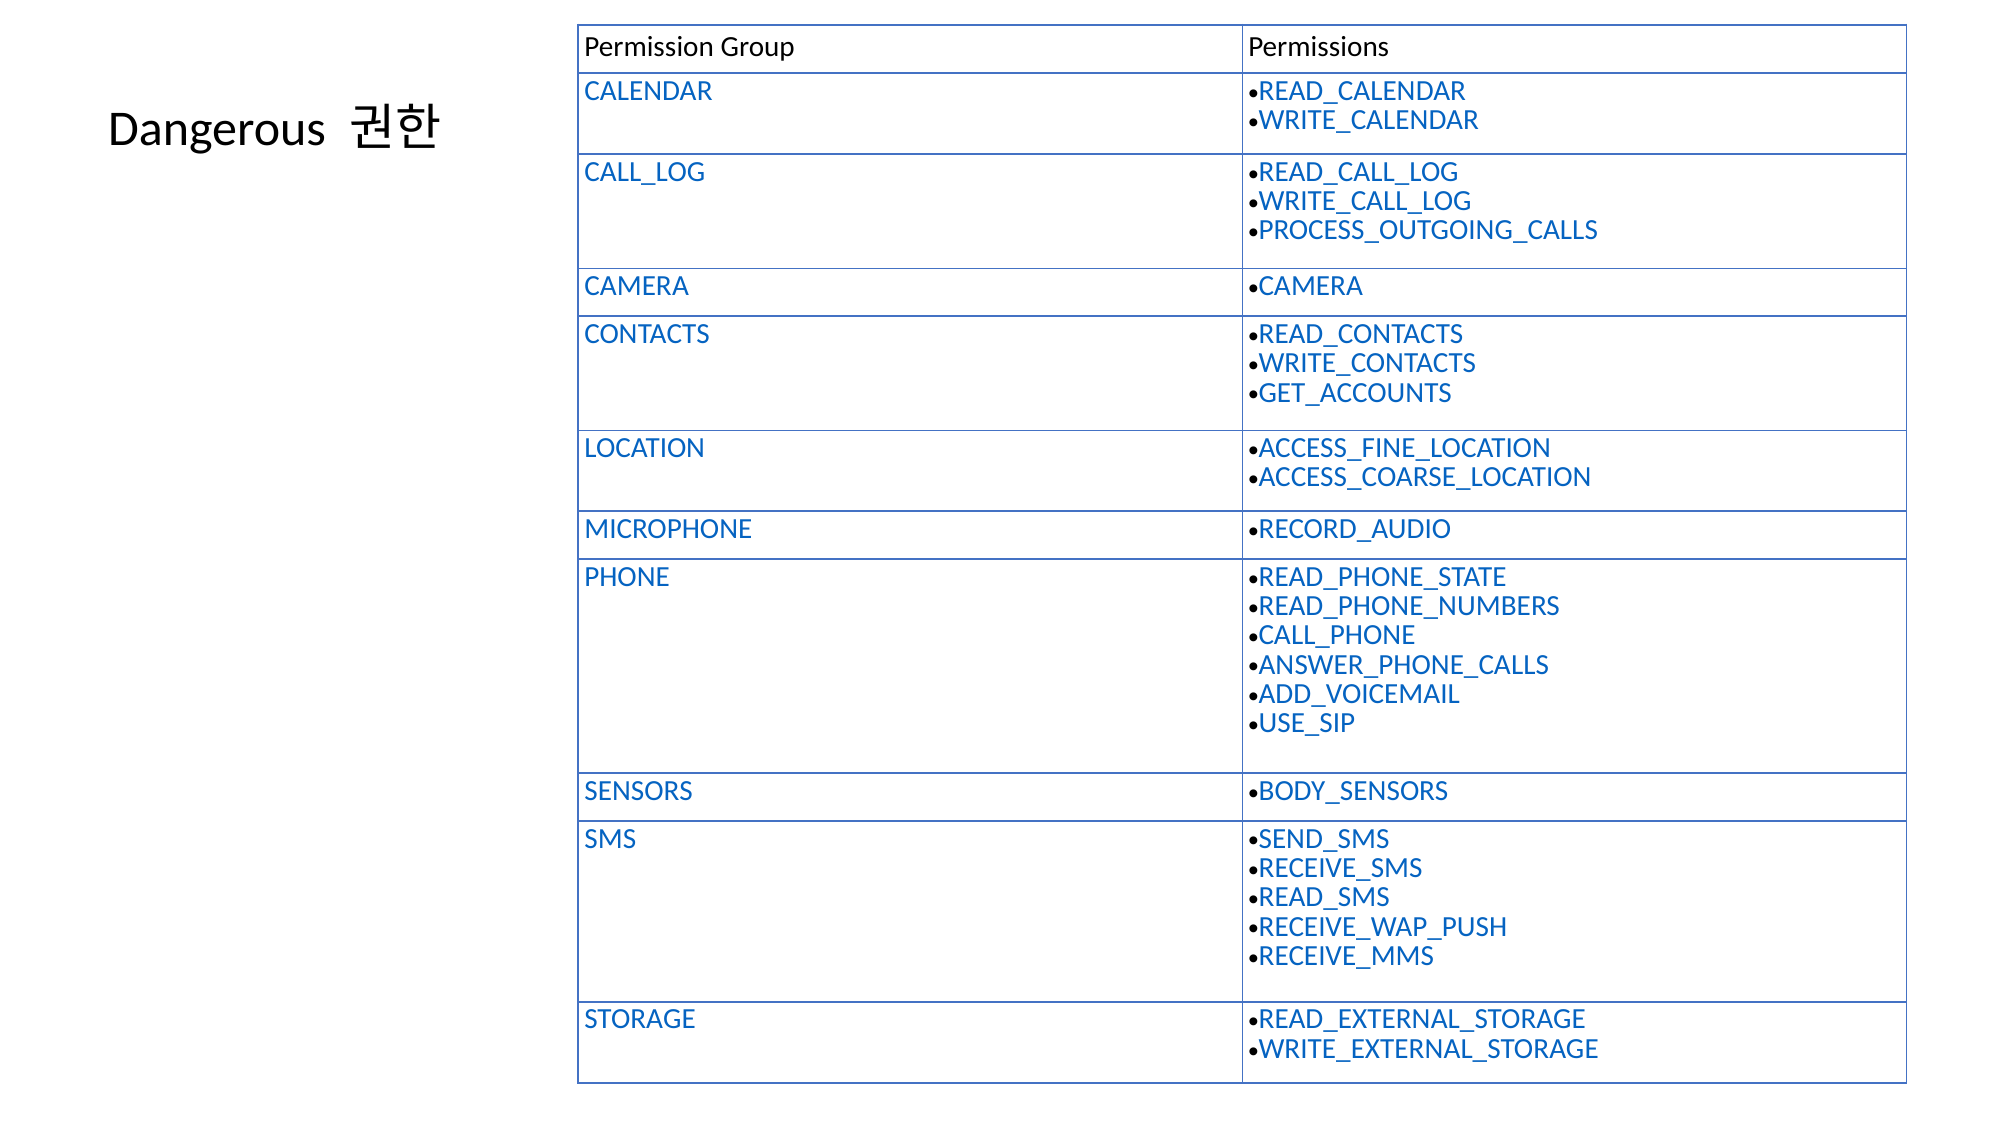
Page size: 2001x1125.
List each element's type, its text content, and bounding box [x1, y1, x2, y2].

table_header Permission Group [579, 26, 1242, 72]
table_cell CAMERA [579, 269, 1242, 315]
table_cell READ_CALENDAR WRITE_CALENDAR [1243, 74, 1906, 153]
table_cell SMS [579, 822, 1242, 1001]
table_cell CALENDAR [579, 74, 1242, 153]
table_cell MICROPHONE [579, 512, 1242, 558]
table_cell BODY_SENSORS [1243, 774, 1906, 820]
table_cell READ_CONTACTS WRITE_CONTACTS GET_ACCOUNTS [1243, 317, 1906, 430]
table_cell CAMERA [1243, 269, 1906, 315]
table_header Permissions [1243, 26, 1906, 72]
table_cell CONTACTS [579, 317, 1242, 430]
table_cell READ_CALL_LOG WRITE_CALL_LOG PROCESS_OUTGOING_CALLS [1243, 155, 1906, 268]
table_cell SENSORS [579, 774, 1242, 820]
text_box Dangerous 권한 [93, 88, 456, 163]
table_cell PHONE [579, 560, 1242, 772]
table_cell READ_PHONE_STATE READ_PHONE_NUMBERS CALL_PHONE ANSWER_PHONE_CALLS ADD_VOICEMAIL USE_SIP [1243, 560, 1906, 772]
table_cell ACCESS_FINE_LOCATION ACCESS_COARSE_LOCATION [1243, 431, 1906, 510]
table_cell LOCATION [579, 431, 1242, 510]
table_cell CALL_LOG [579, 155, 1242, 268]
table_cell RECORD_AUDIO [1243, 512, 1906, 558]
table_cell SEND_SMS RECEIVE_SMS READ_SMS RECEIVE_WAP_PUSH RECEIVE_MMS [1243, 822, 1906, 1001]
table_cell READ_EXTERNAL_STORAGE WRITE_EXTERNAL_STORAGE [1243, 1003, 1906, 1082]
table_cell STORAGE [579, 1003, 1242, 1082]
